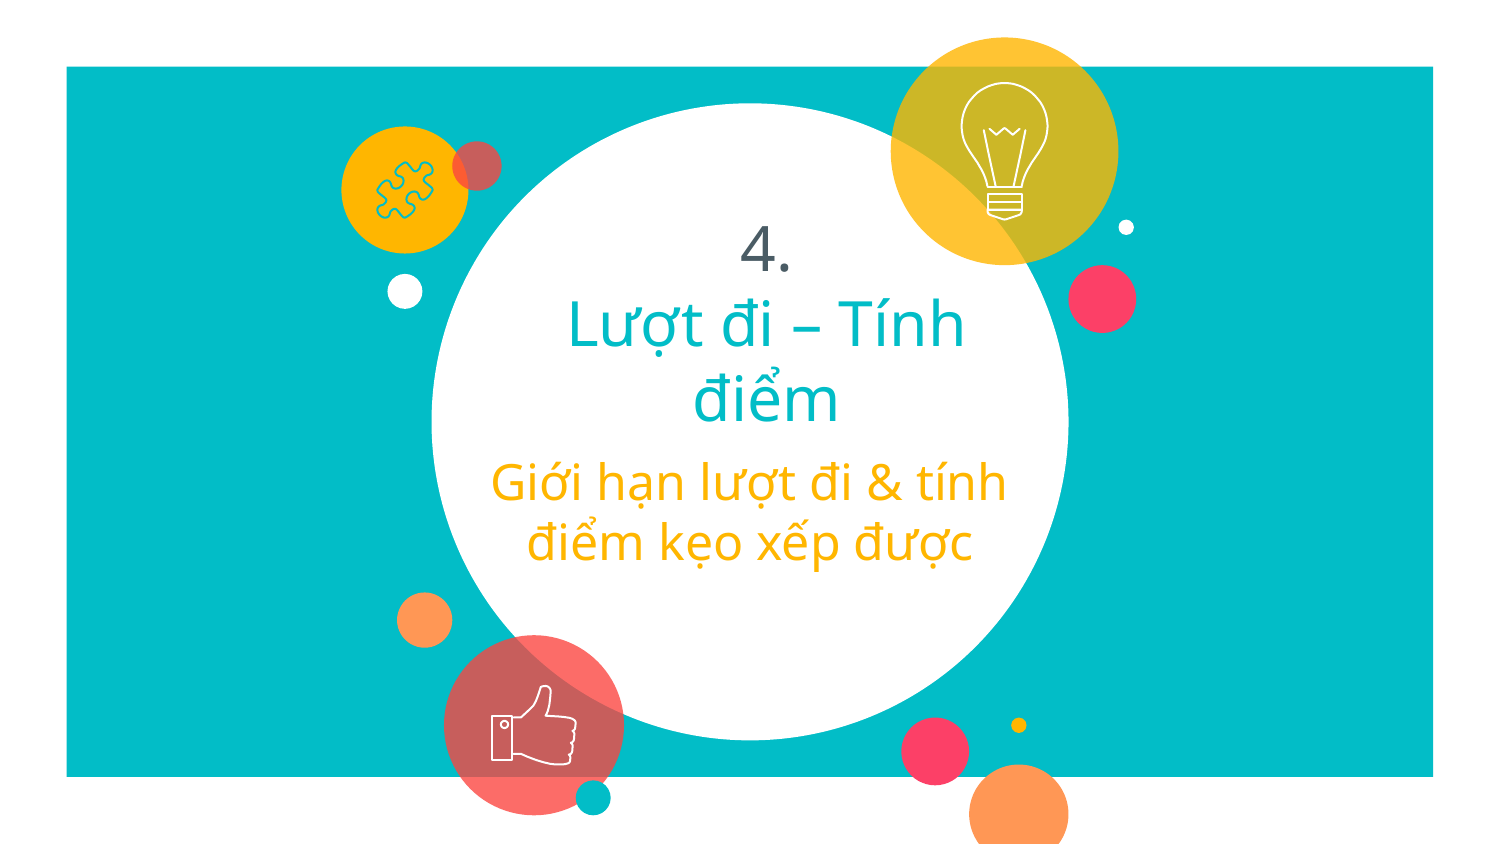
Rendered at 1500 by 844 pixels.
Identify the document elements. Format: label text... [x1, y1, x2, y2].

title 4. Lượt đi – Tính điểm [473, 258, 1061, 449]
subtitle Giới hạn lượt đi & tính điểm kẹo xếp được [473, 434, 1027, 564]
